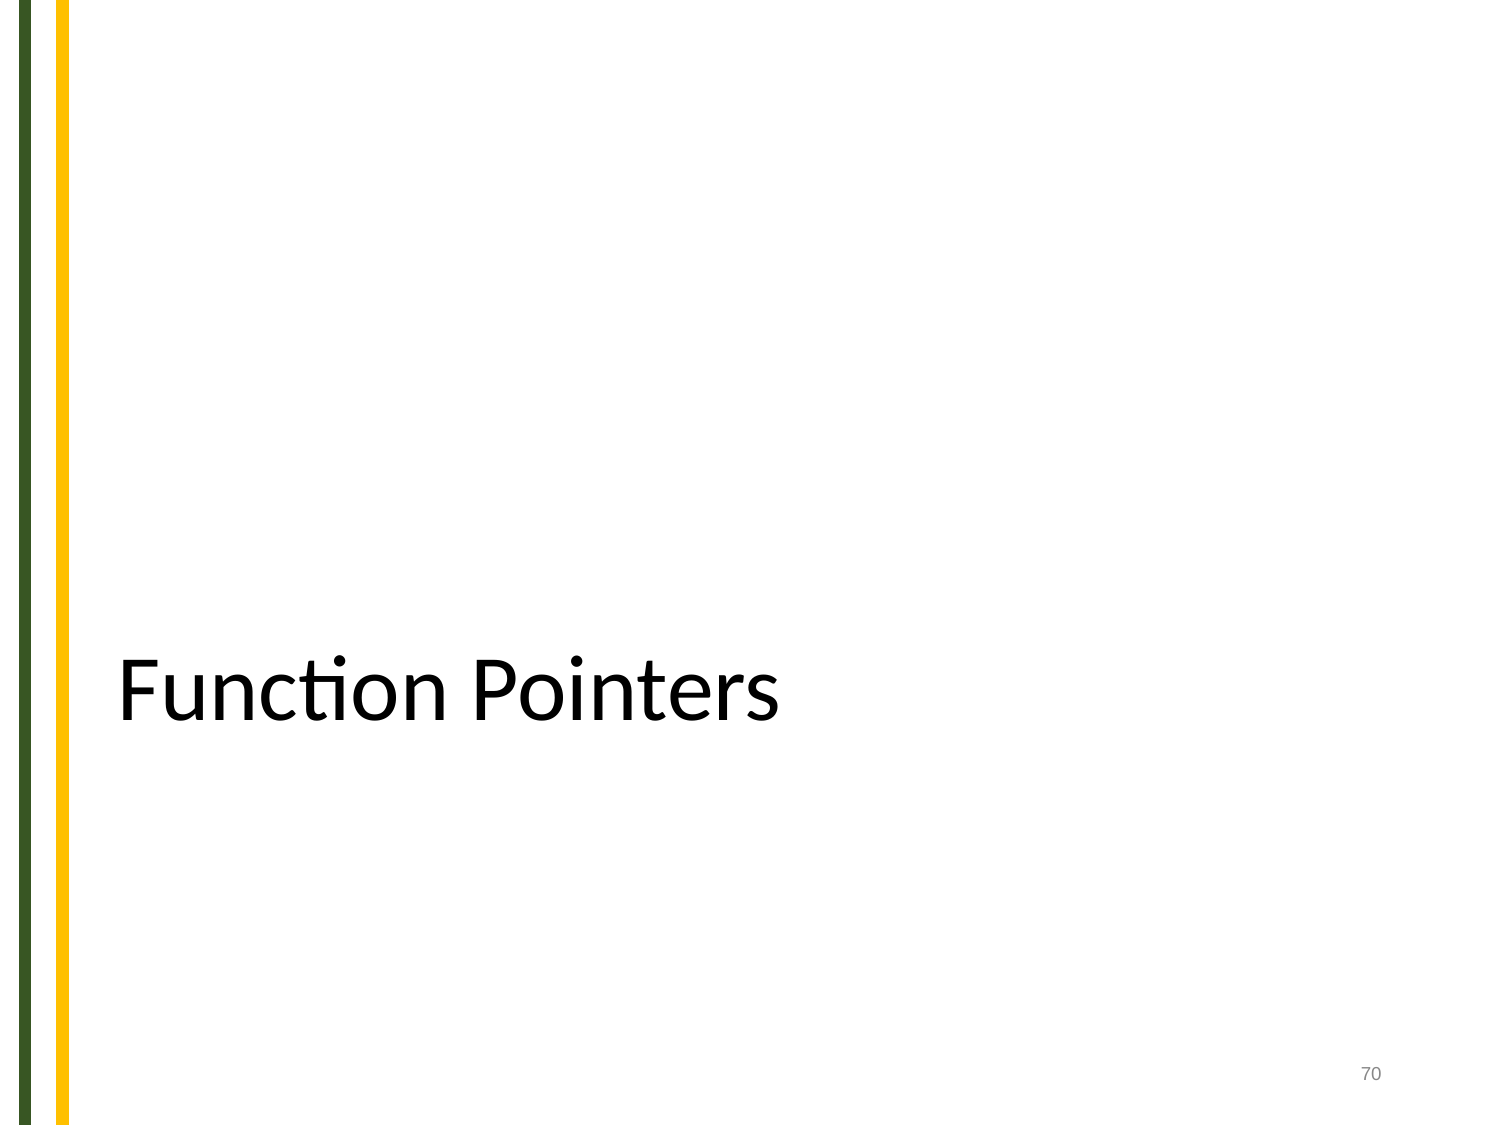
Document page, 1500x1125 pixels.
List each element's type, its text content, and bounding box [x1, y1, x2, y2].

slide_number ‹#› [1059, 1042, 1397, 1103]
title Function Pointers [102, 280, 1397, 749]
